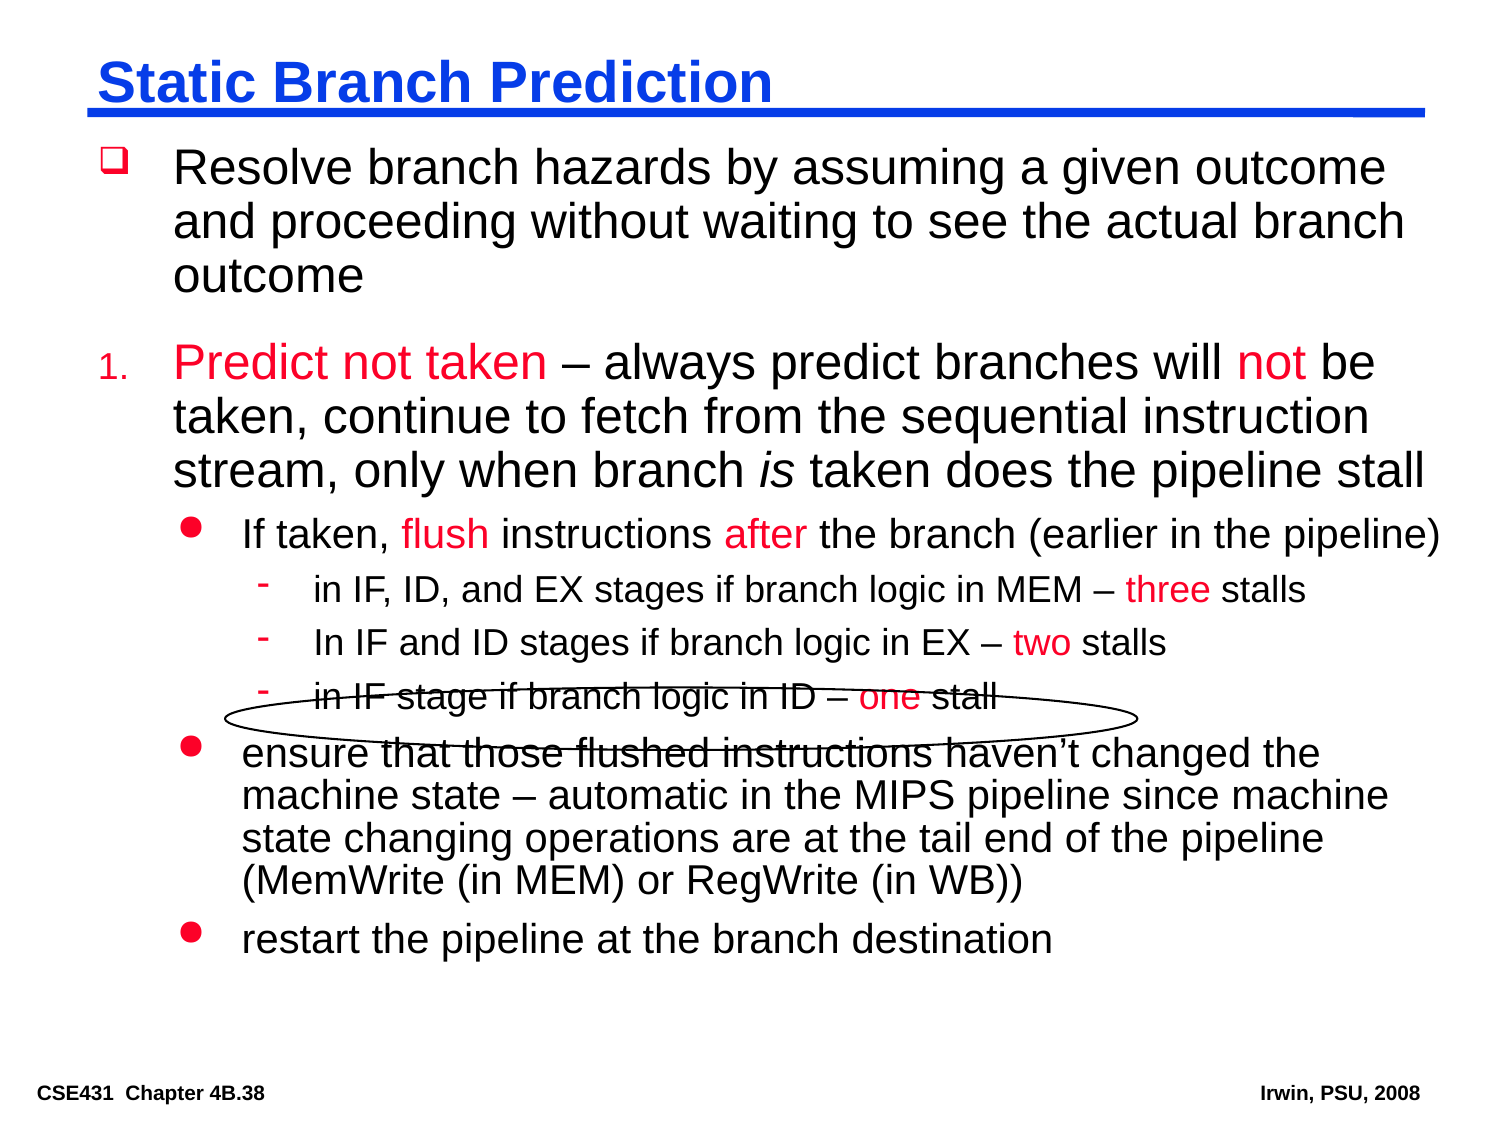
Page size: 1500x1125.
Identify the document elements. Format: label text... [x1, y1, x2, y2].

list Resolve branch hazards by assuming a given outcome and proceeding without waiting to see the actual branch outcome Predict not taken – always predict branches will not be taken, continue to fetch from the sequential instruction stream, only when branch is taken does the pipeline stall If taken, flush instructions after the branch (earlier in the pipeline) in IF, ID, and EX stages if branch logic in MEM – three stalls In IF and ID stages if branch logic in EX – two stalls in IF stage if branch logic in ID – one stall ensure that those flushed instructions haven’t changed the machine state – automatic in the MIPS pipeline since machine state changing operations are at the tail end of the pipeline (MemWrite (in MEM) or RegWrite (in WB)) restart the pipeline at the branch destination [86, 136, 1463, 1045]
title Static Branch Prediction [86, 49, 1426, 120]
text_box [224, 687, 1138, 750]
